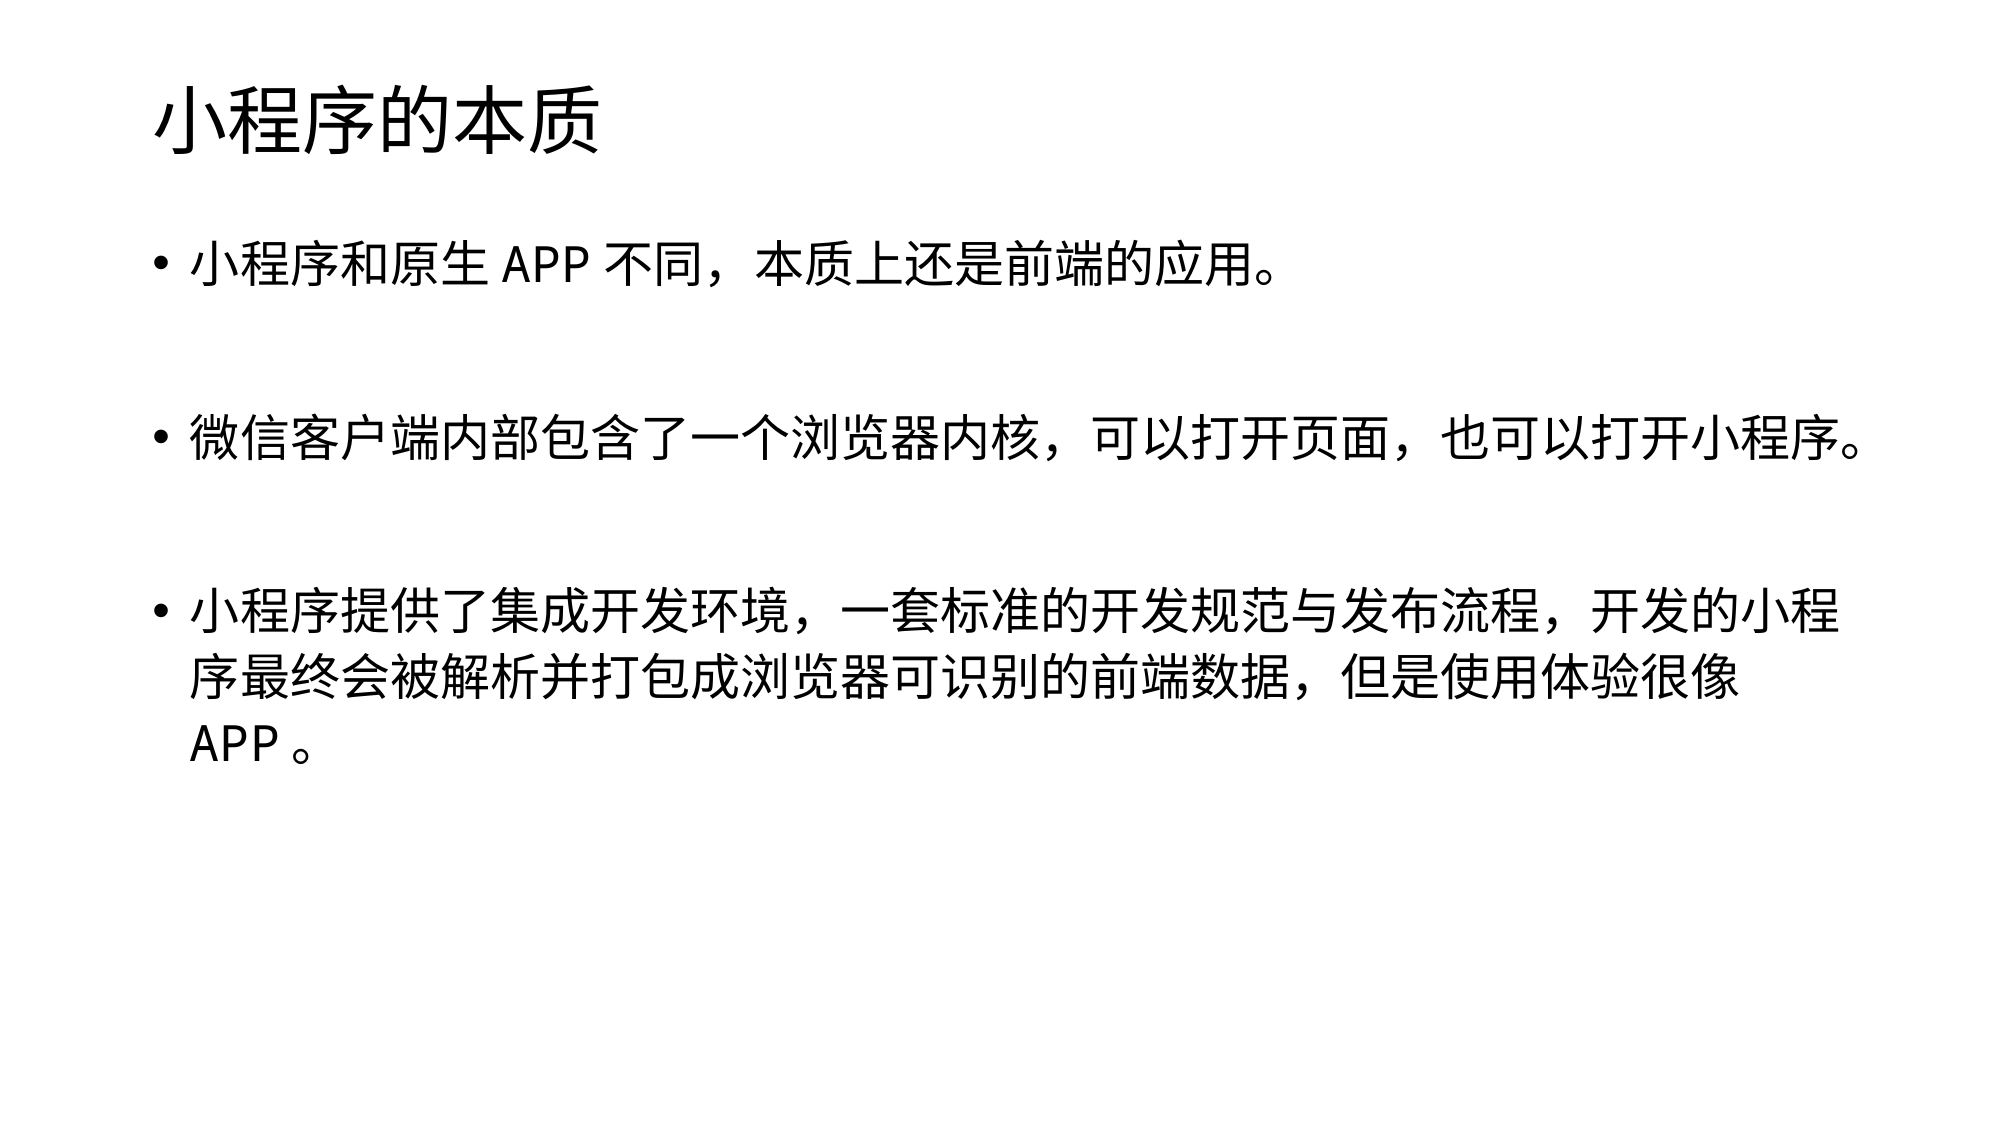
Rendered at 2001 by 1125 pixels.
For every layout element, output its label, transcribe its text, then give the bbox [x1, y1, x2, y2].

list 小程序和原生APP不同，本质上还是前端的应用。 微信客户端内部包含了一个浏览器内核，可以打开页面，也可以打开小程序。 小程序提供了集成开发环境，一套标准的开发规范与发布流程，开发的小程序最终会被解析并打包成浏览器可识别的前端数据，但是使用体验很像APP。 [137, 219, 1863, 1043]
title 小程序的本质 [137, 59, 1863, 190]
